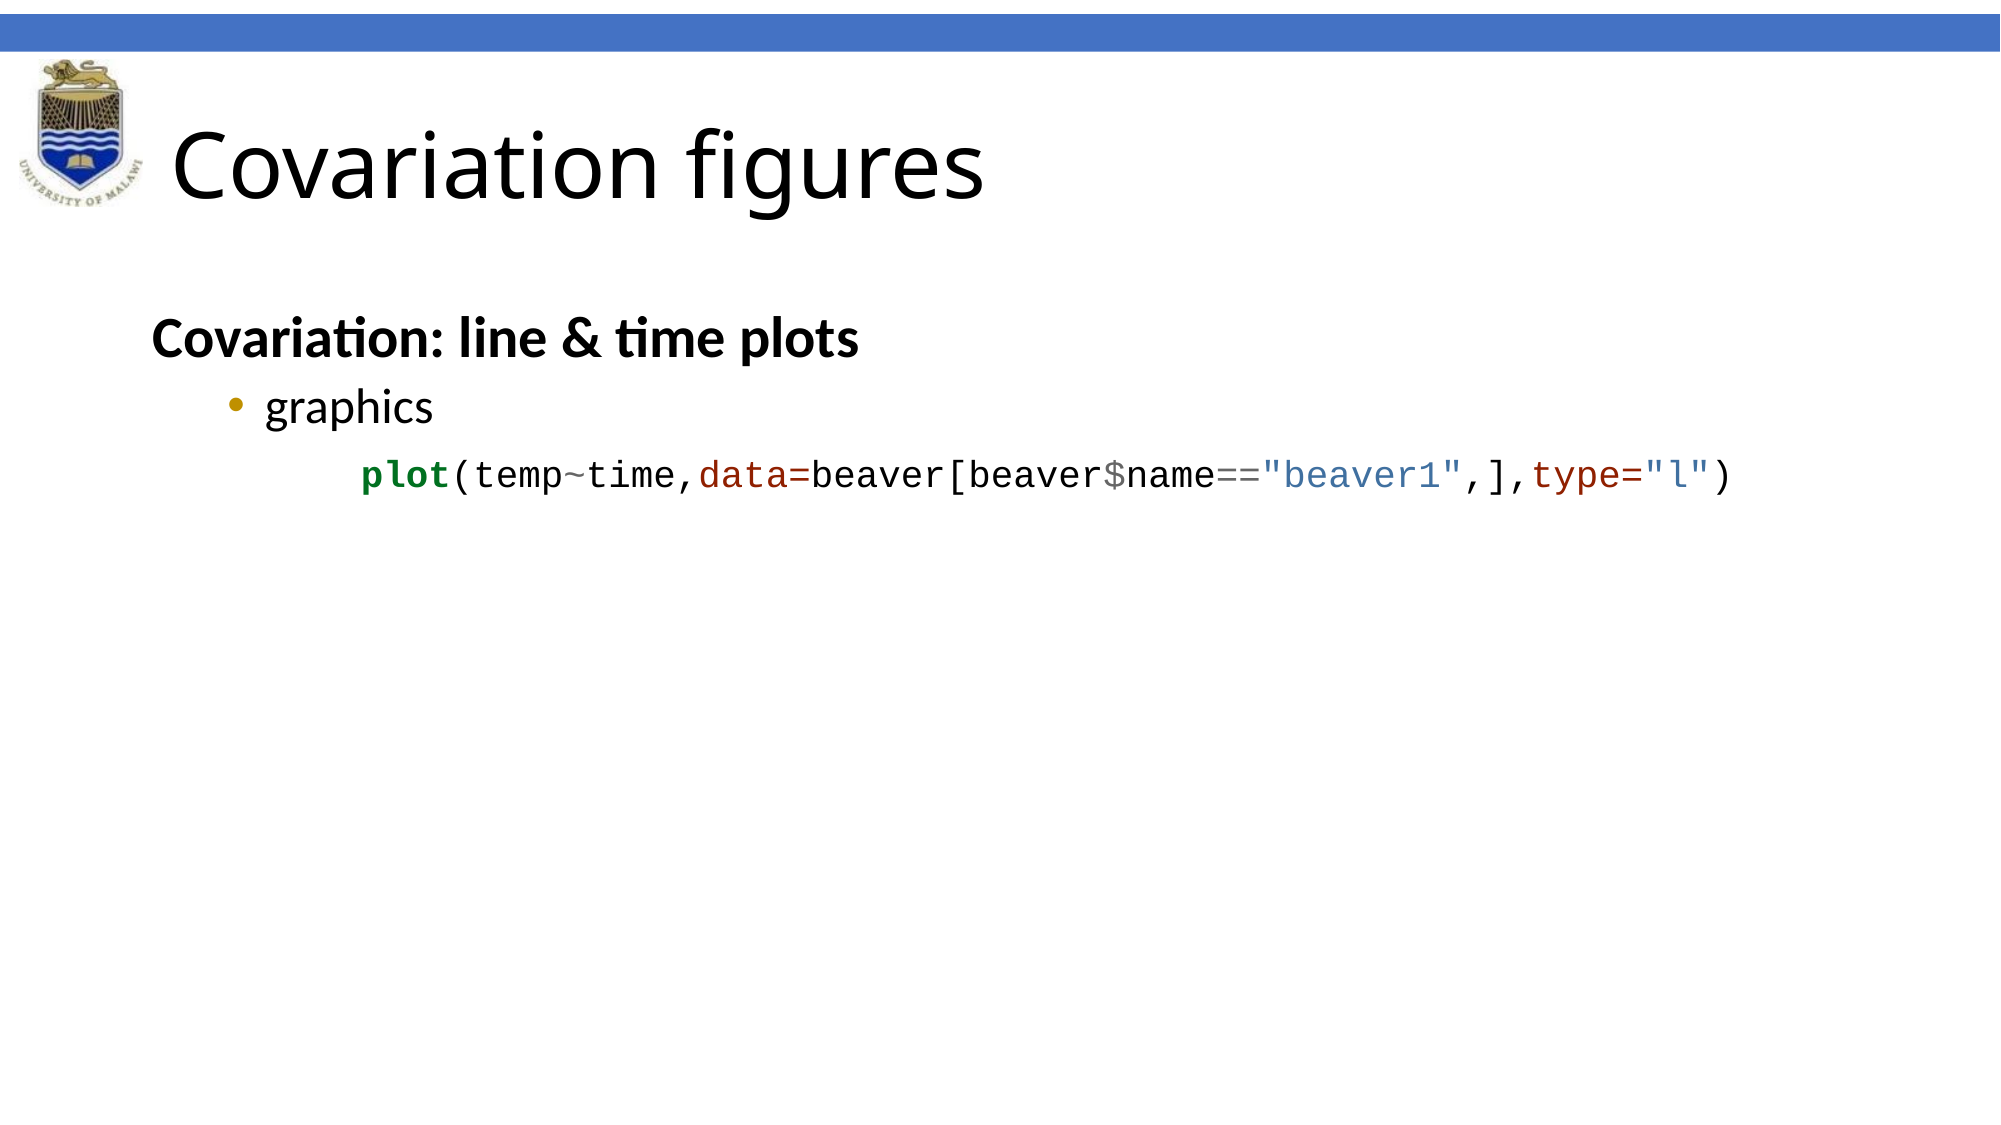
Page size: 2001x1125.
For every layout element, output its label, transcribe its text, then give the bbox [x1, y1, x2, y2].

title Covariation figures [155, 59, 1851, 278]
picture [19, 59, 143, 207]
list Covariation: line & time plots graphics plot(temp~time,data=beaver[beaver$name=="beaver1",],type="l") [137, 299, 1863, 1066]
